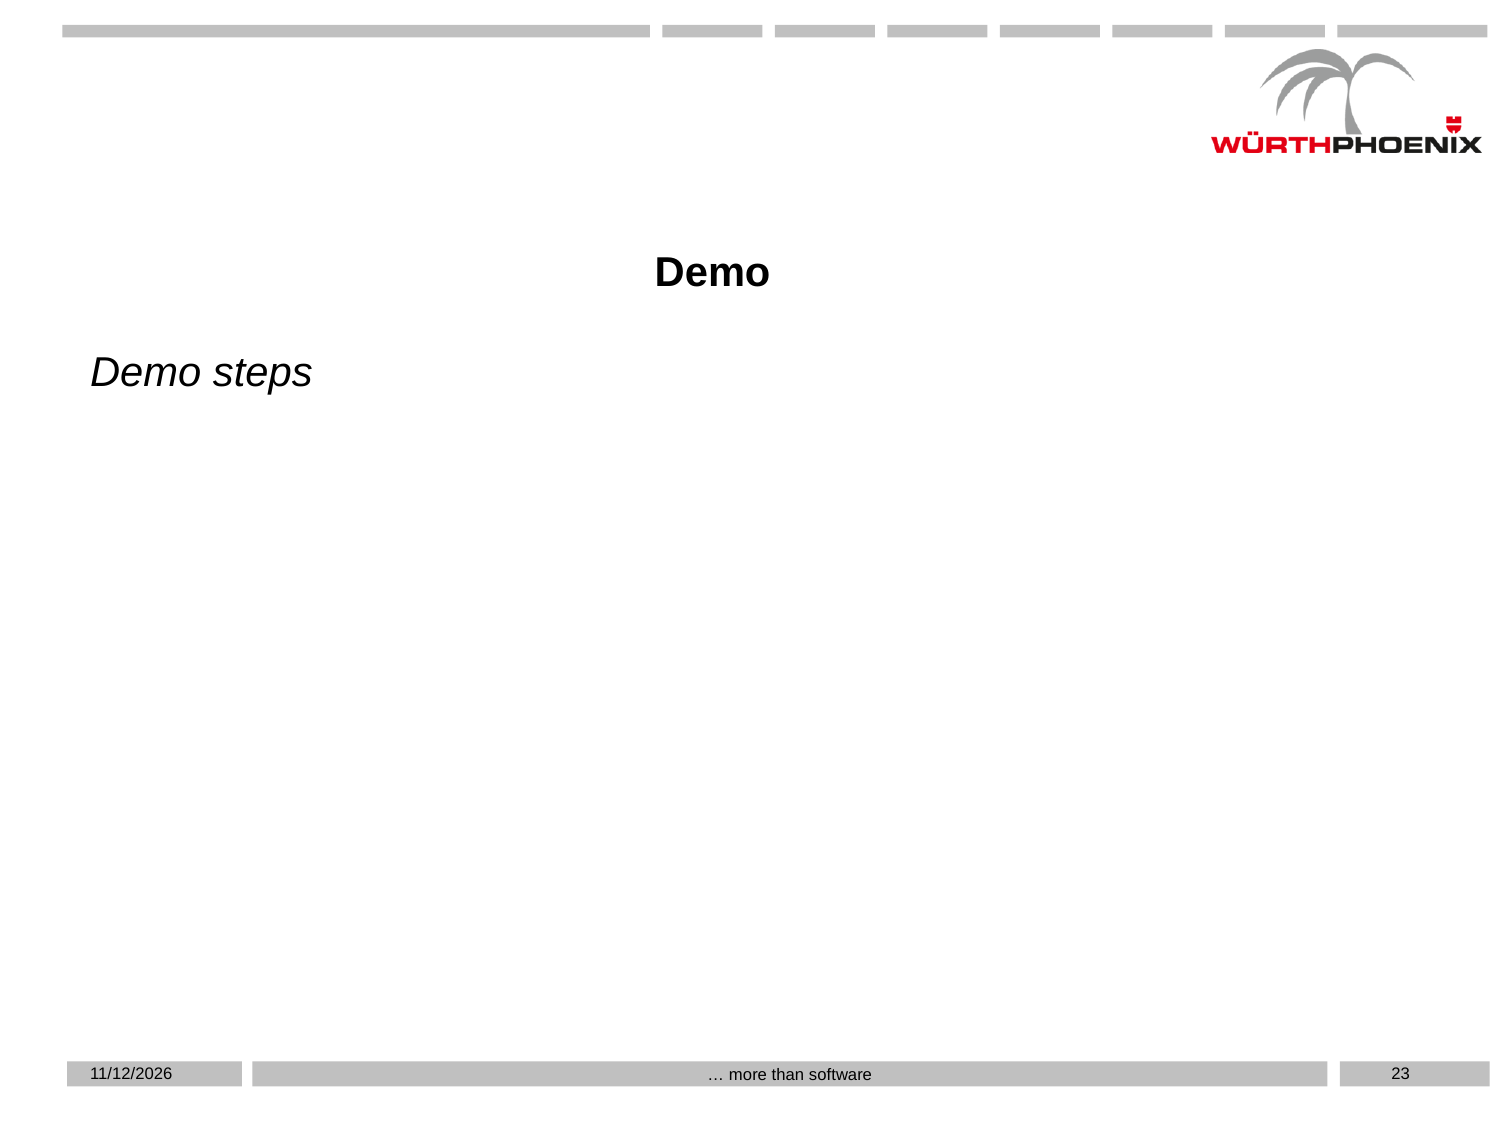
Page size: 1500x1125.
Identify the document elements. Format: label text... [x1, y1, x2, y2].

list Demo steps [75, 337, 1426, 901]
subtitle Demo [187, 237, 1238, 313]
picture [1211, 49, 1482, 153]
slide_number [75, 1042, 425, 1103]
slide_number 23 [1074, 1042, 1425, 1103]
